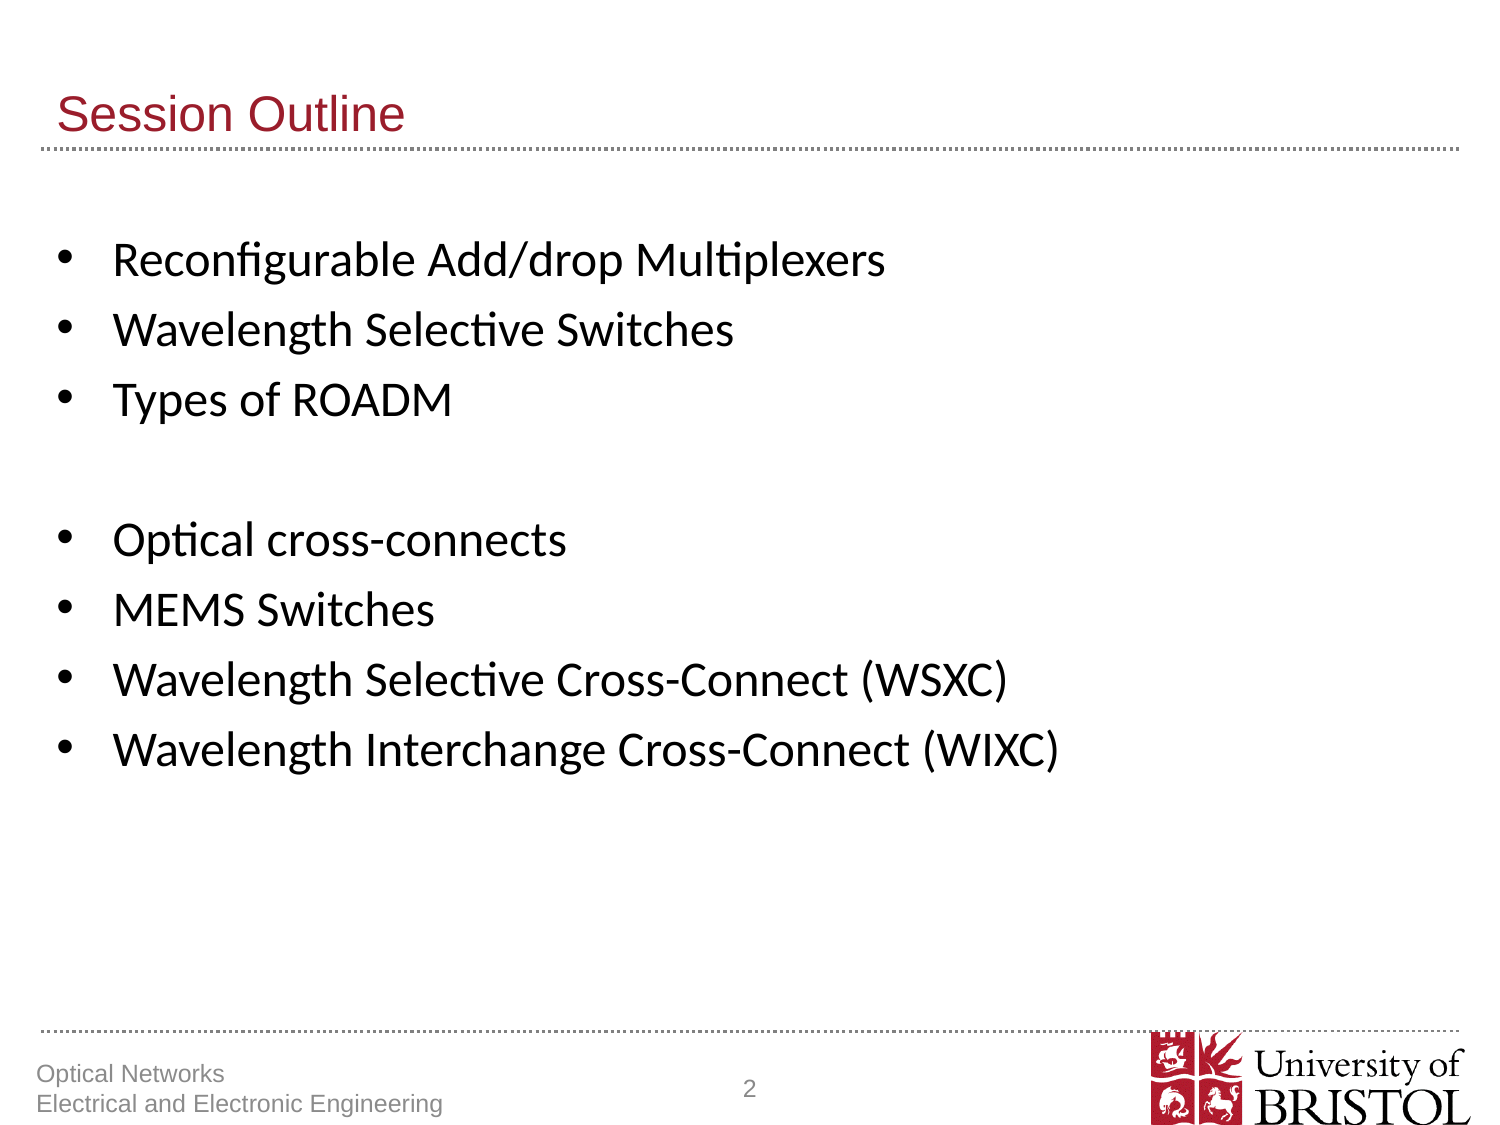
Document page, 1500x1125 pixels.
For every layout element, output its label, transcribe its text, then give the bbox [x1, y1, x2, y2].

picture [1151, 1032, 1471, 1125]
footer Optical Networks Electrical and Electronic Engineering [21, 1057, 656, 1118]
list Reconfigurable Add/drop Multiplexers Wavelength Selective Switches Types of ROADM Optical cross-connects MEMS Switches Wavelength Selective Cross-Connect (WSXC) Wavelength Interchange Cross-Connect (WIXC) [41, 149, 1459, 1005]
title Session Outline [41, 0, 1459, 149]
slide_number 2 [690, 1057, 810, 1118]
